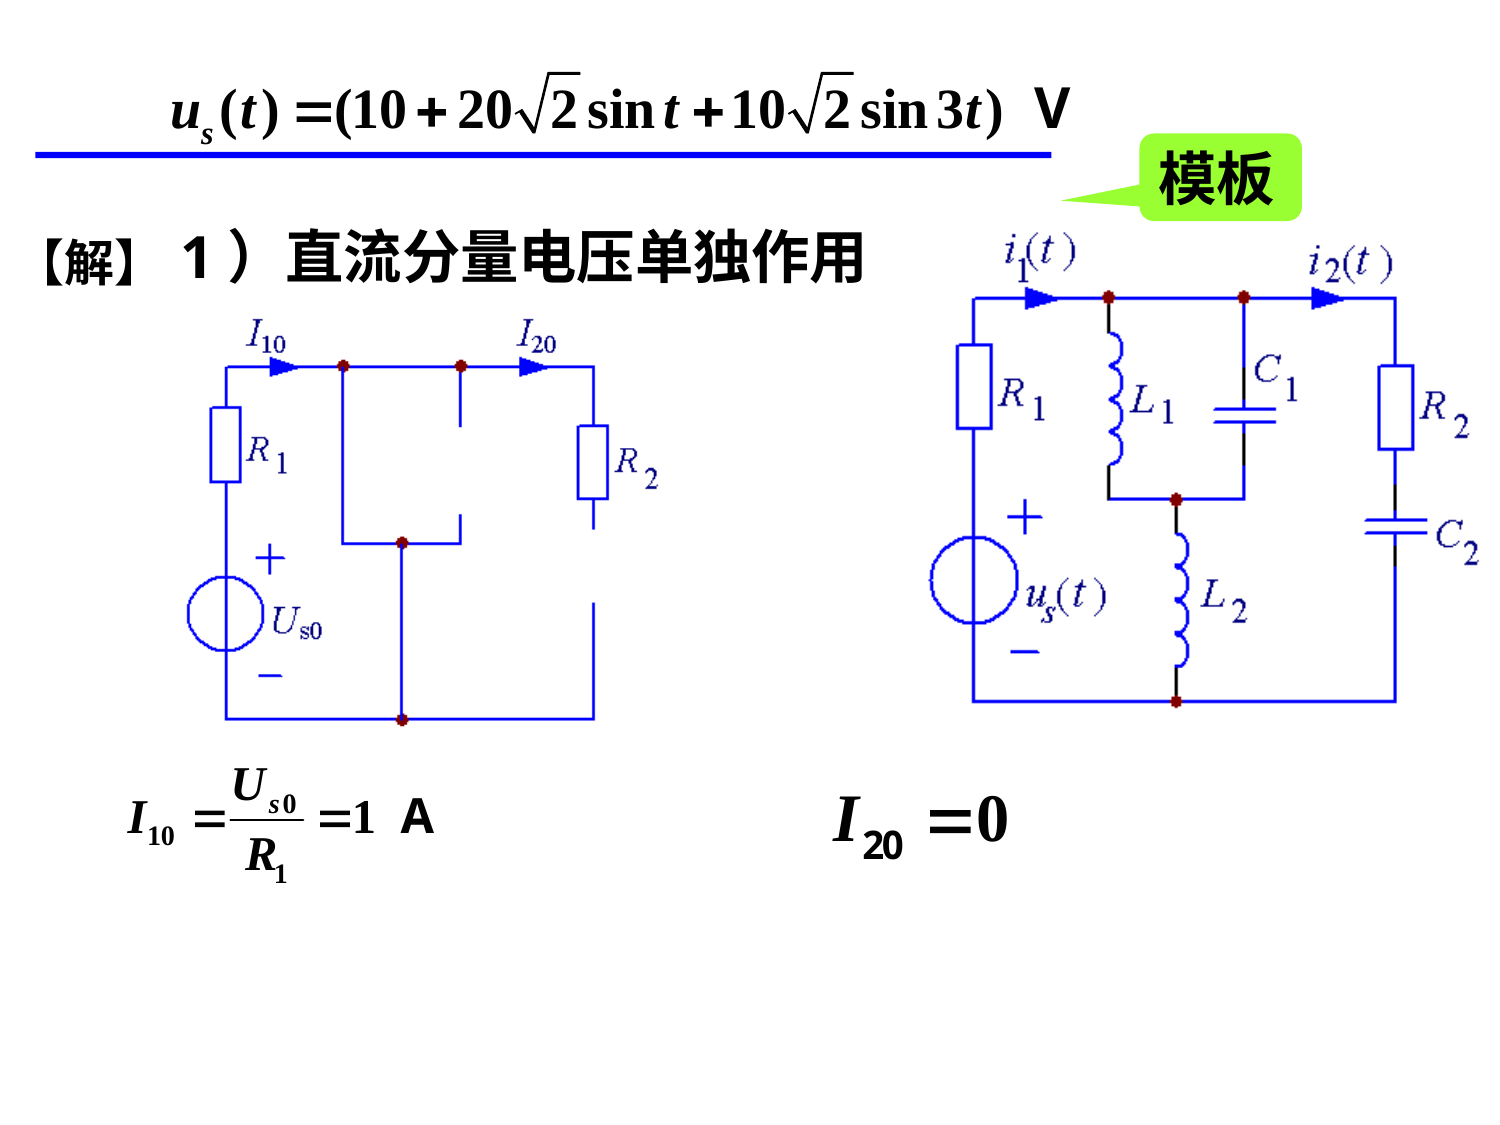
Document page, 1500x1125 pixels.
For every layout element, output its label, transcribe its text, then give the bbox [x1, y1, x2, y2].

text_box 1）直流分量电压单独作用 [165, 212, 903, 298]
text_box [117, 751, 431, 891]
picture [903, 199, 1500, 750]
text_box 模板 [1068, 133, 1302, 199]
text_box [162, 62, 1069, 154]
text_box 【解】 [0, 224, 183, 299]
picture [182, 294, 668, 739]
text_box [820, 773, 1016, 872]
